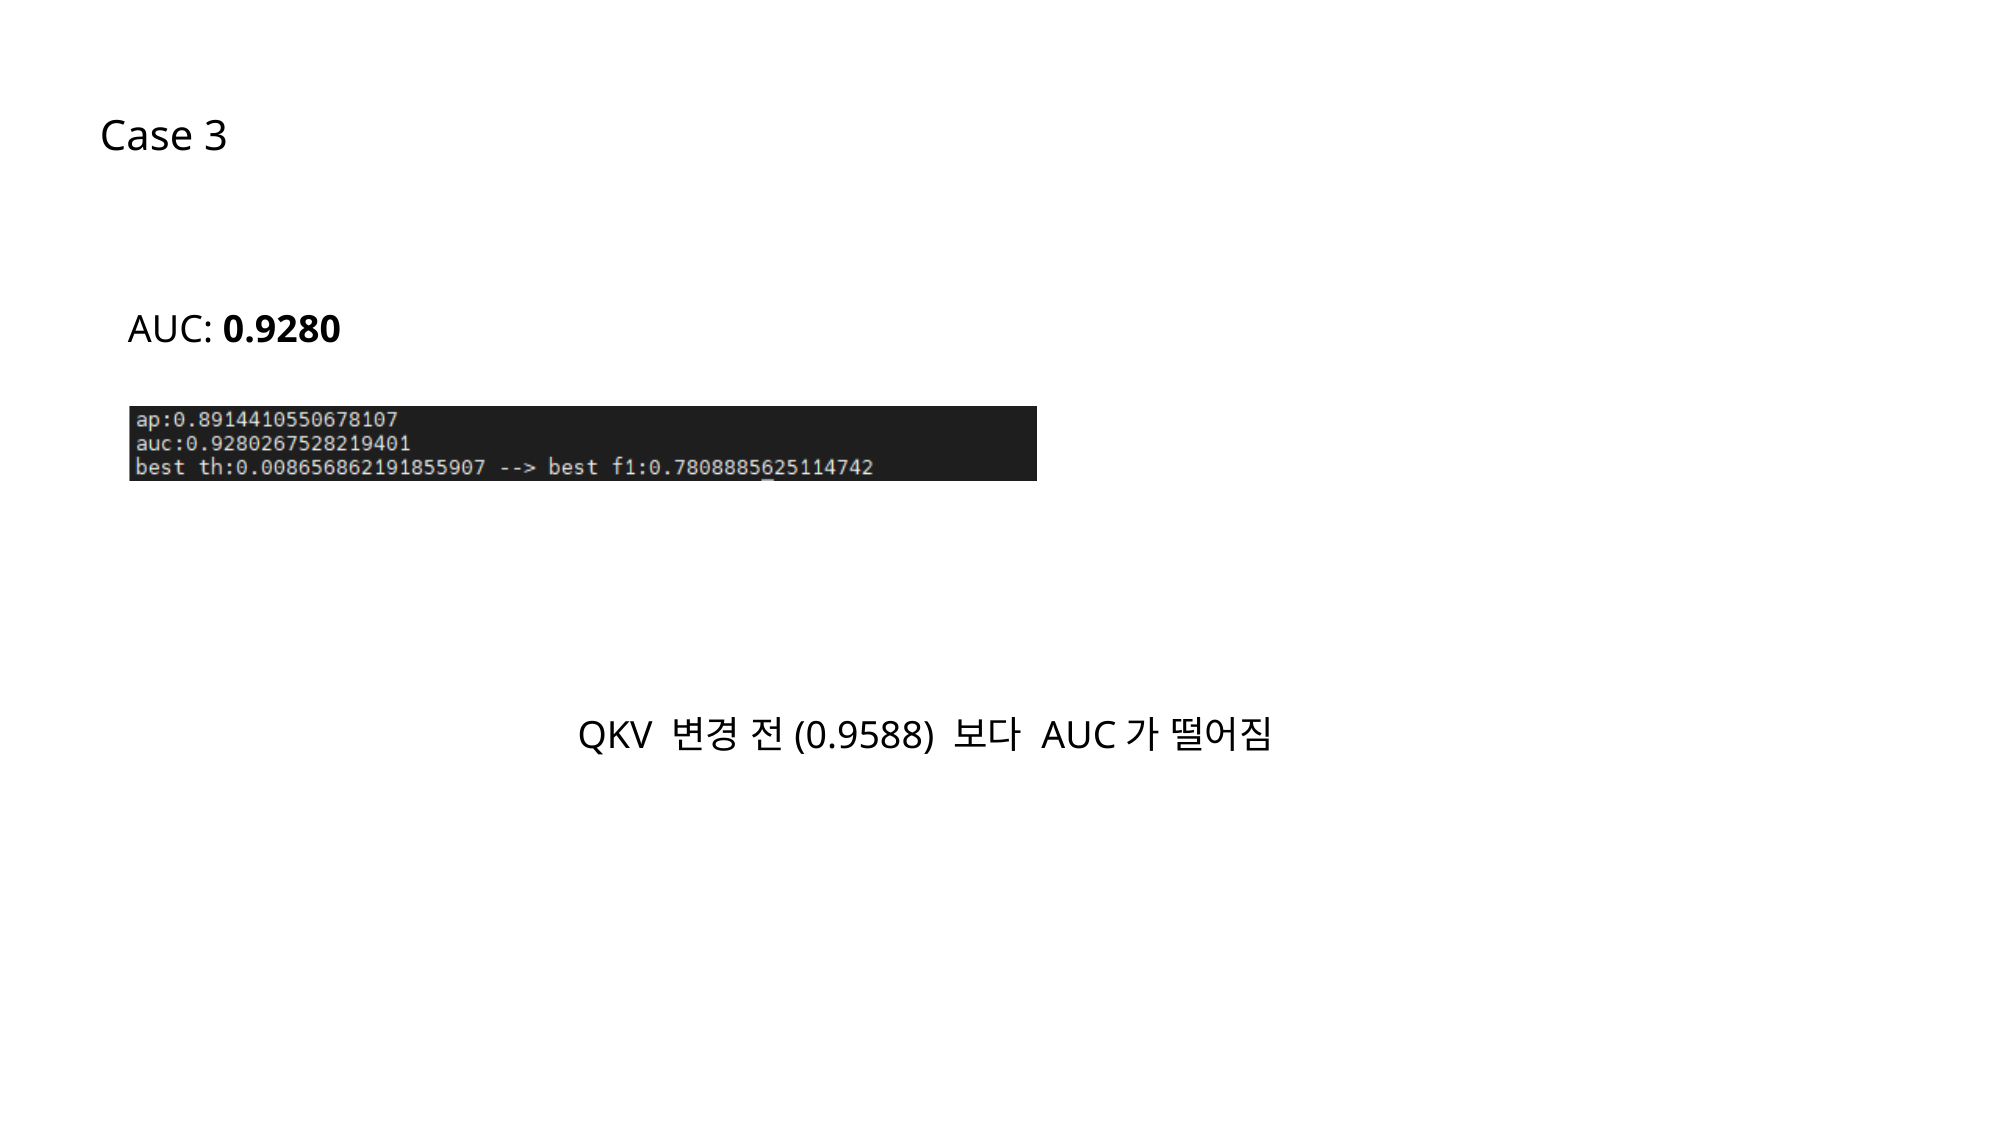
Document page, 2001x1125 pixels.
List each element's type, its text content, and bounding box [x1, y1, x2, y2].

text_box QKV 변경 전(0.9588) 보다 AUC가 떨어짐 [562, 703, 1473, 763]
text_box Case 3 [85, 101, 804, 166]
picture [125, 406, 1037, 481]
text_box AUC: 0.9280 [113, 297, 581, 358]
